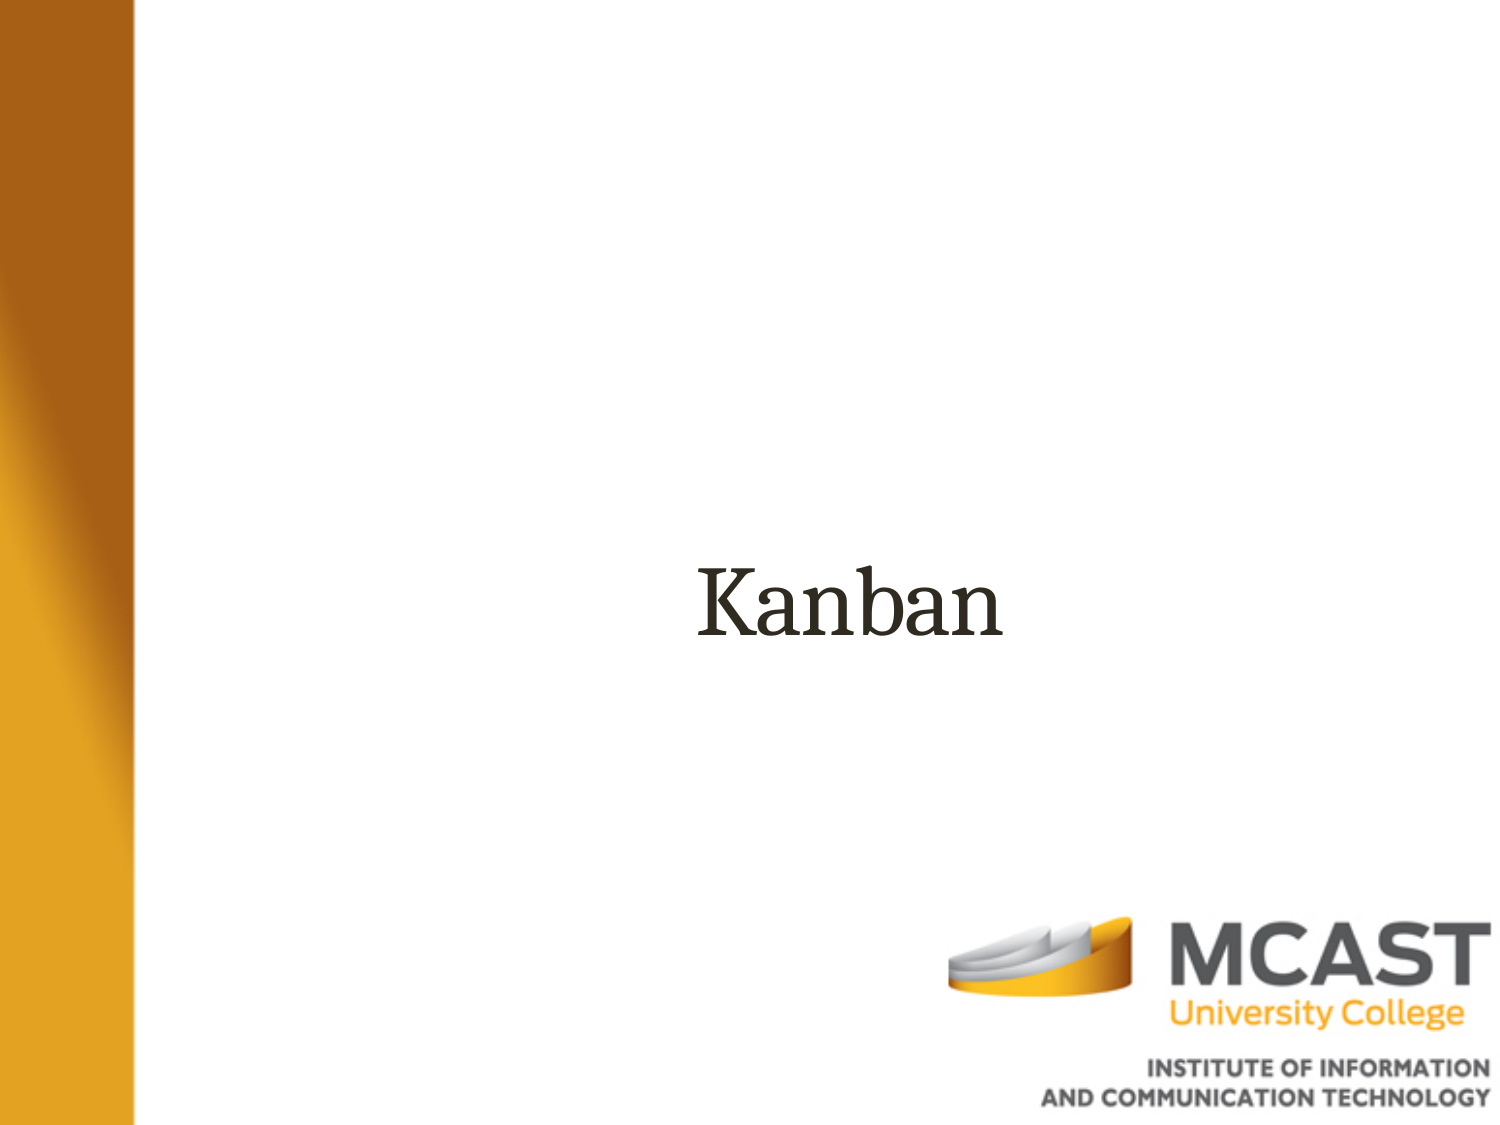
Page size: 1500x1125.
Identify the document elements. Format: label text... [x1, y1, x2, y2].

picture [0, 0, 1500, 1125]
title Kanban [262, 383, 1438, 663]
